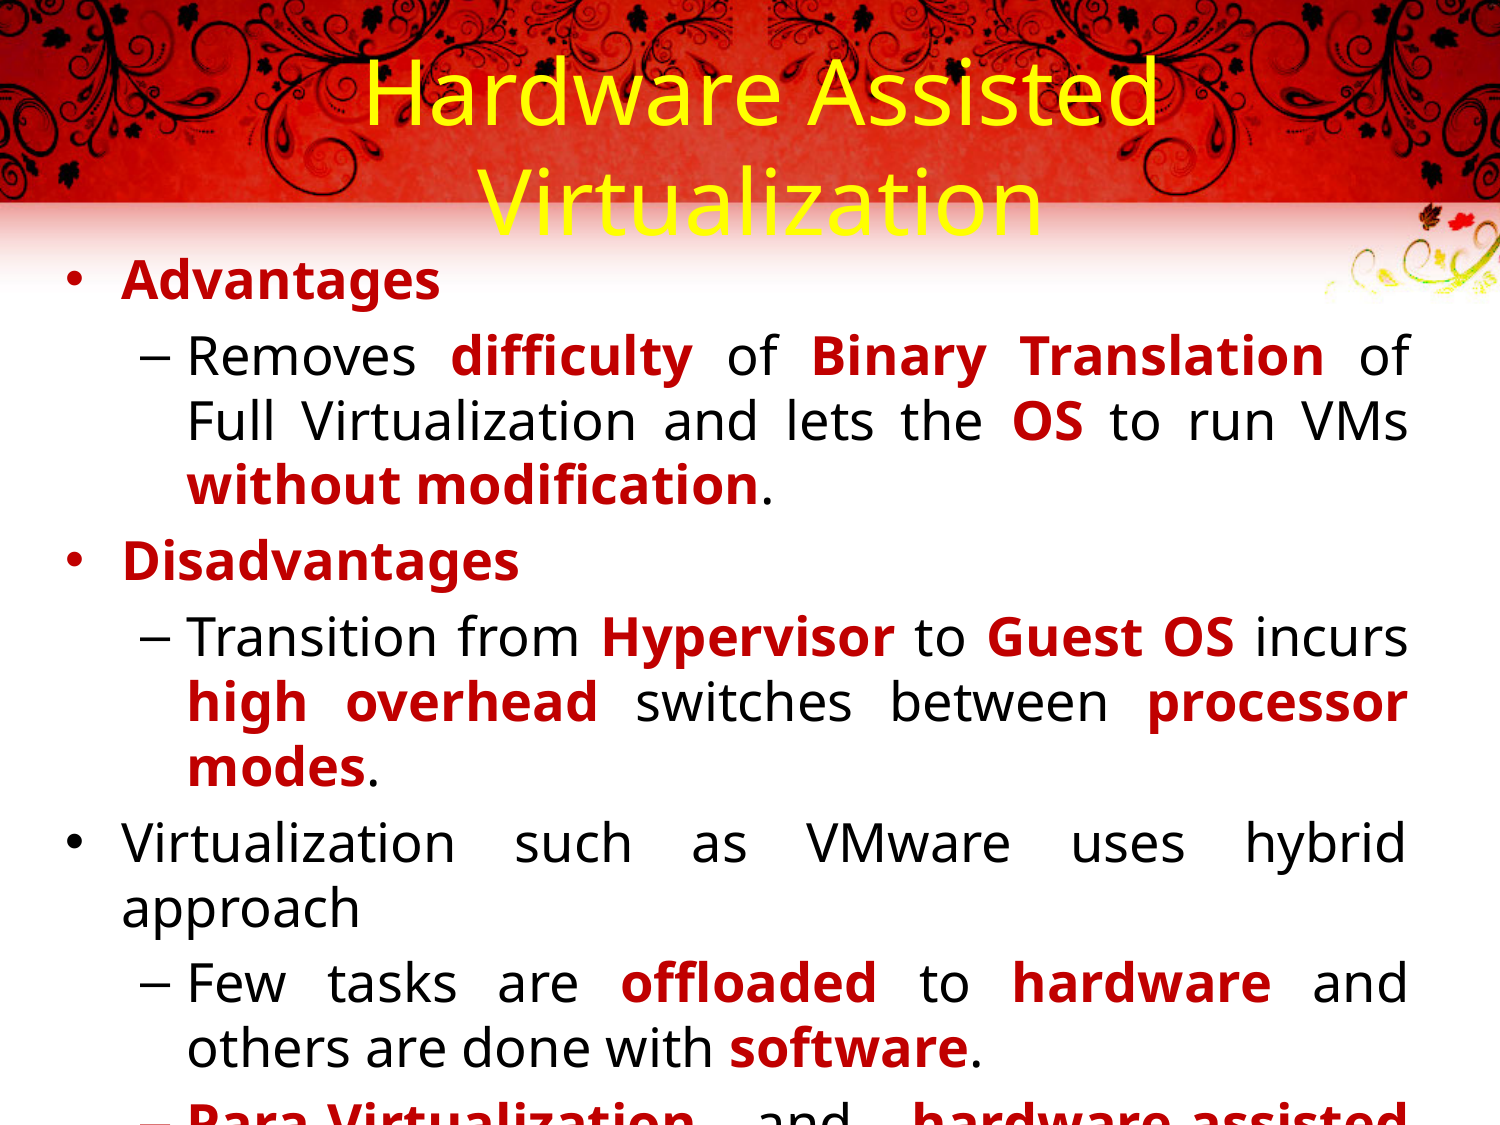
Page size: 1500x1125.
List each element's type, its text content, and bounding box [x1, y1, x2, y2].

title Hardware Assisted Virtualization [87, 87, 1438, 201]
picture [0, 0, 1500, 1125]
list Advantages Removes difficulty of Binary Translation of Full Virtualization and lets the OS to run VMs without modification. Disadvantages Transition from Hypervisor to Guest OS incurs high overhead switches between processor modes. Virtualization such as VMware uses hybrid approach Few tasks are offloaded to hardware and others are done with software. Para-Virtualization and hardware-assisted virtualization can be combined together to improve performance [49, 237, 1426, 1088]
